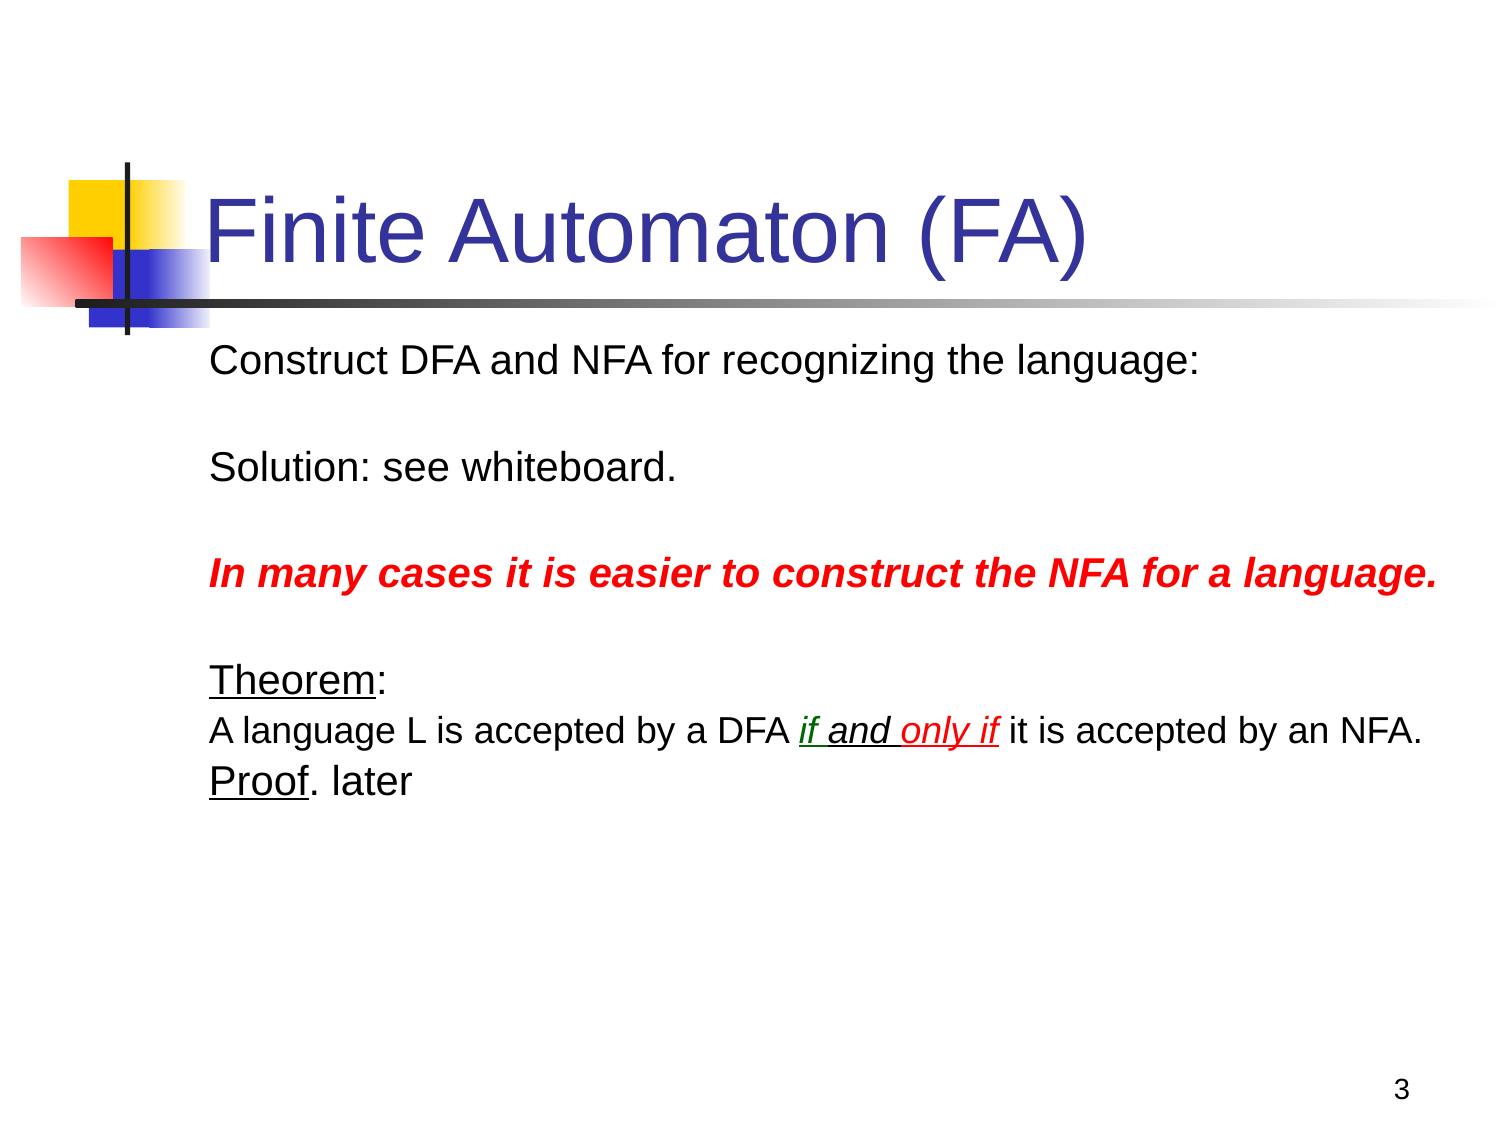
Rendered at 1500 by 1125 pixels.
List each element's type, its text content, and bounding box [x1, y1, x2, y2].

slide_number 3 [1112, 1037, 1426, 1113]
title Finite Automaton (FA) [188, 101, 1468, 289]
